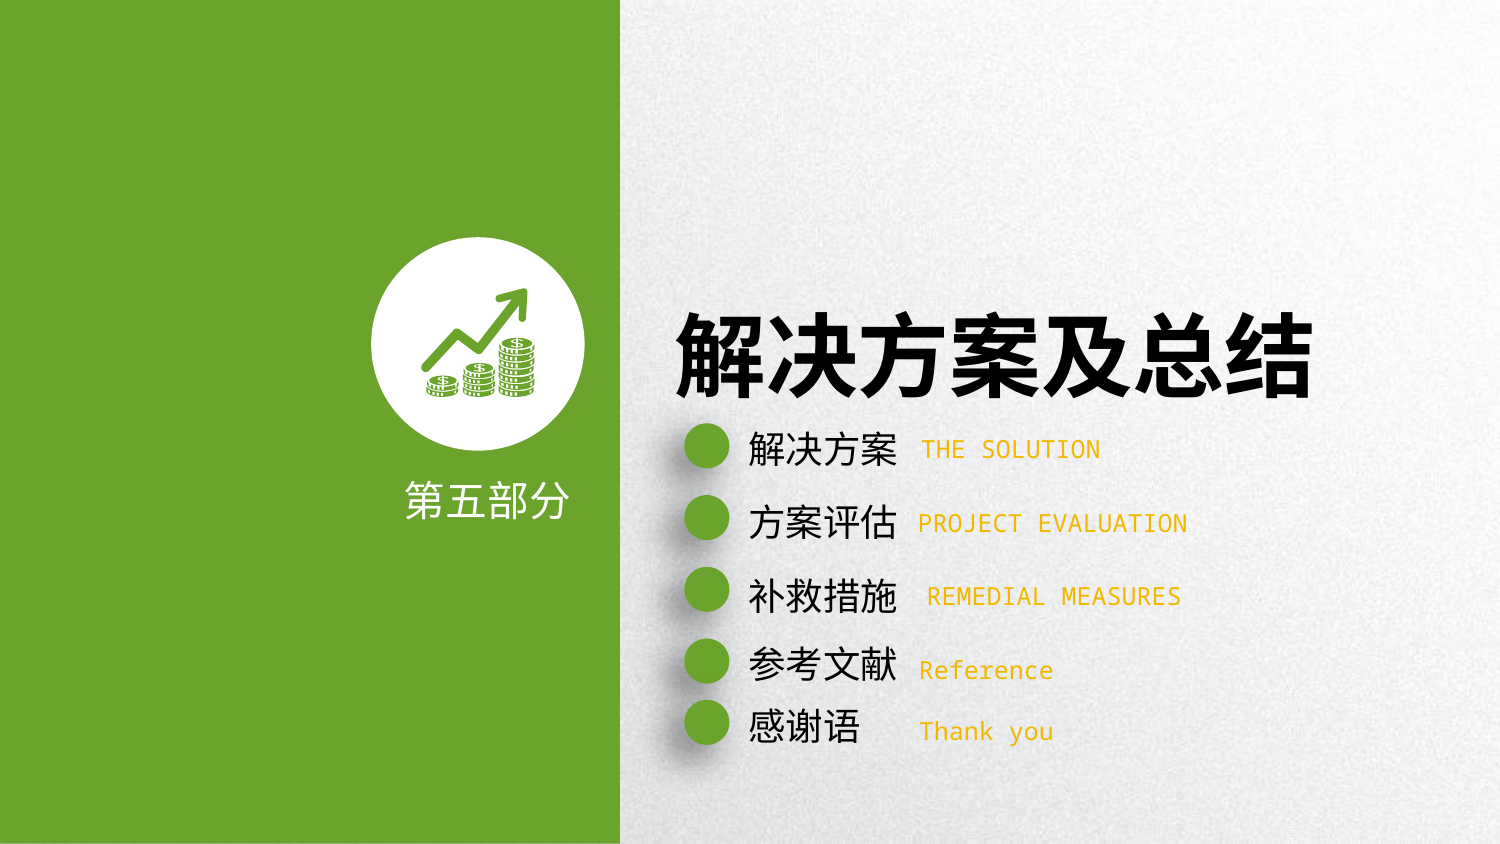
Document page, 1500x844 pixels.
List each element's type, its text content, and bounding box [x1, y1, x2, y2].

text_box 参考文献 [736, 633, 914, 694]
text_box Thank you [904, 708, 1069, 753]
text_box [682, 421, 732, 471]
text_box THE SOLUTION [906, 426, 1116, 472]
text_box REMEDIAL MEASURES [911, 573, 1197, 619]
text_box [682, 636, 732, 686]
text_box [370, 236, 585, 451]
text_box [682, 697, 732, 748]
text_box [682, 564, 732, 614]
text_box Reference [904, 646, 1069, 692]
text_box 感谢语 [733, 695, 876, 755]
text_box 解决方案及总结 [659, 290, 1332, 416]
text_box [0, 0, 622, 844]
text_box [682, 492, 732, 543]
text_box 第五部分 [403, 475, 585, 526]
picture [622, 0, 1500, 844]
text_box 方案评估 [736, 491, 914, 552]
text_box 补救措施 [736, 565, 914, 625]
text_box 解决方案 [733, 418, 914, 479]
text_box PROJECT EVALUATION [903, 500, 1203, 545]
